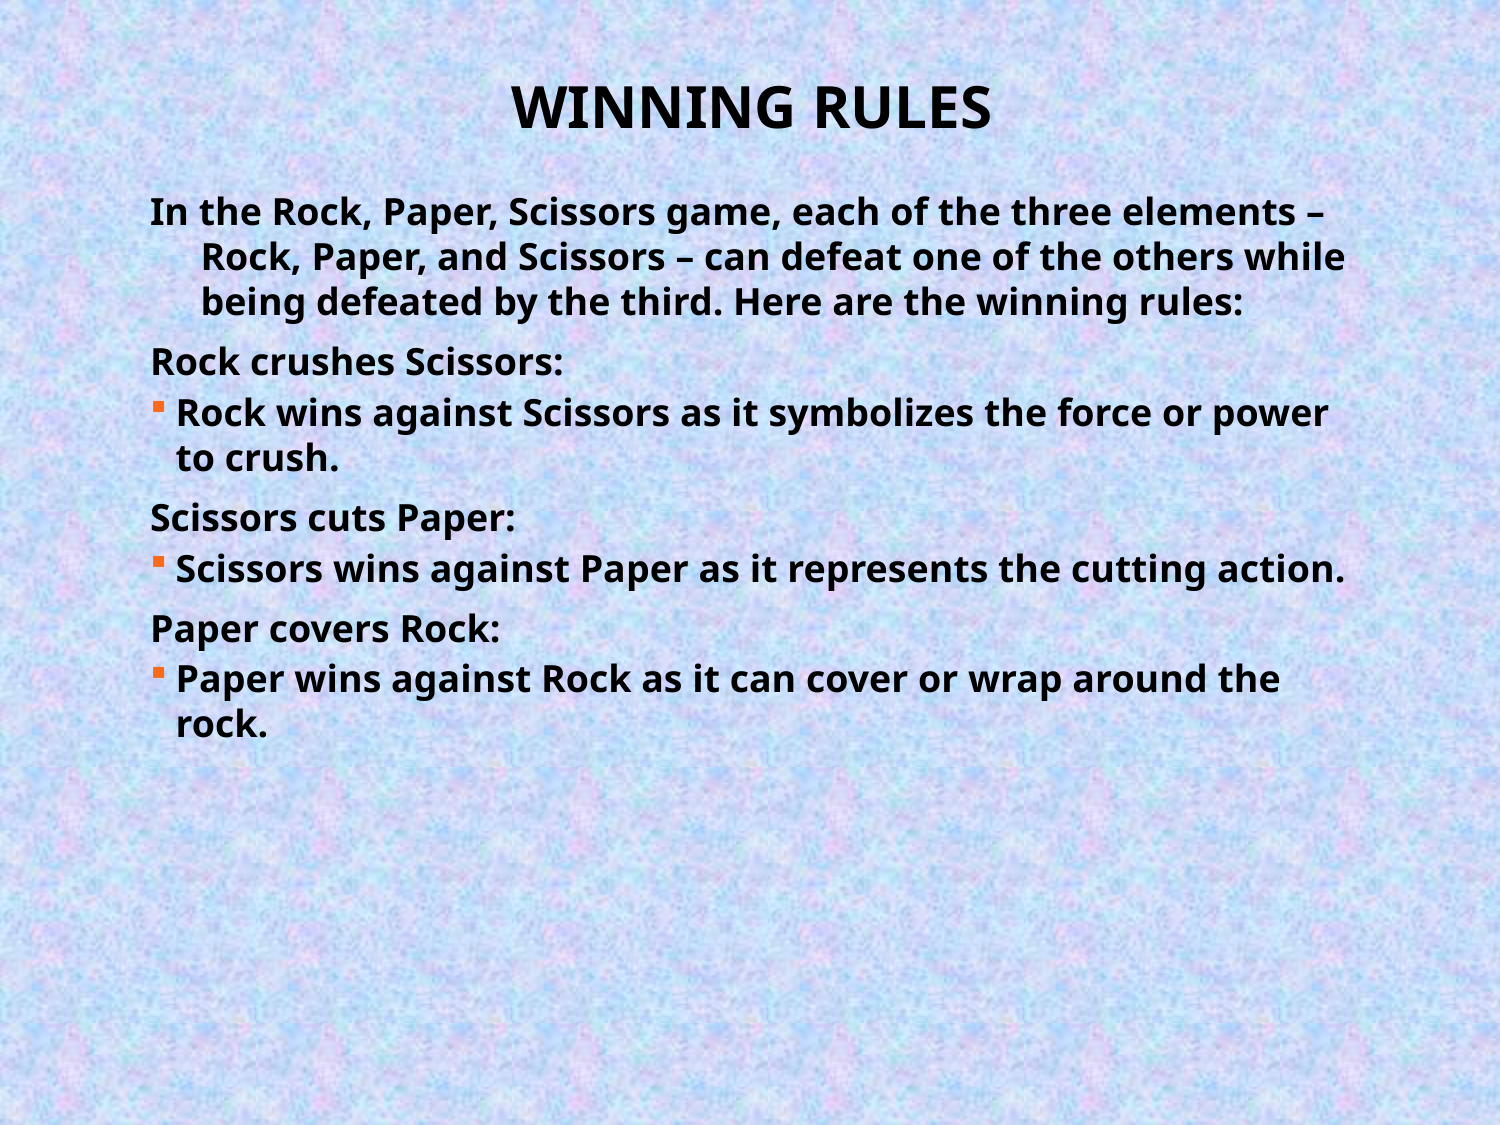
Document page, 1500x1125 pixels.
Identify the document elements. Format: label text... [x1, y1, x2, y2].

title WINNING RULES [135, 60, 1369, 150]
picture [0, 0, 1500, 1125]
list In the Rock, Paper, Scissors game, each of the three elements – Rock, Paper, and Scissors – can defeat one of the others while being defeated by the third. Here are the winning rules: Rock crushes Scissors: Rock wins against Scissors as it symbolizes the force or power to crush. Scissors cuts Paper: Scissors wins against Paper as it represents the cutting action. Paper covers Rock: Paper wins against Rock as it can cover or wrap around the rock. [135, 180, 1369, 768]
